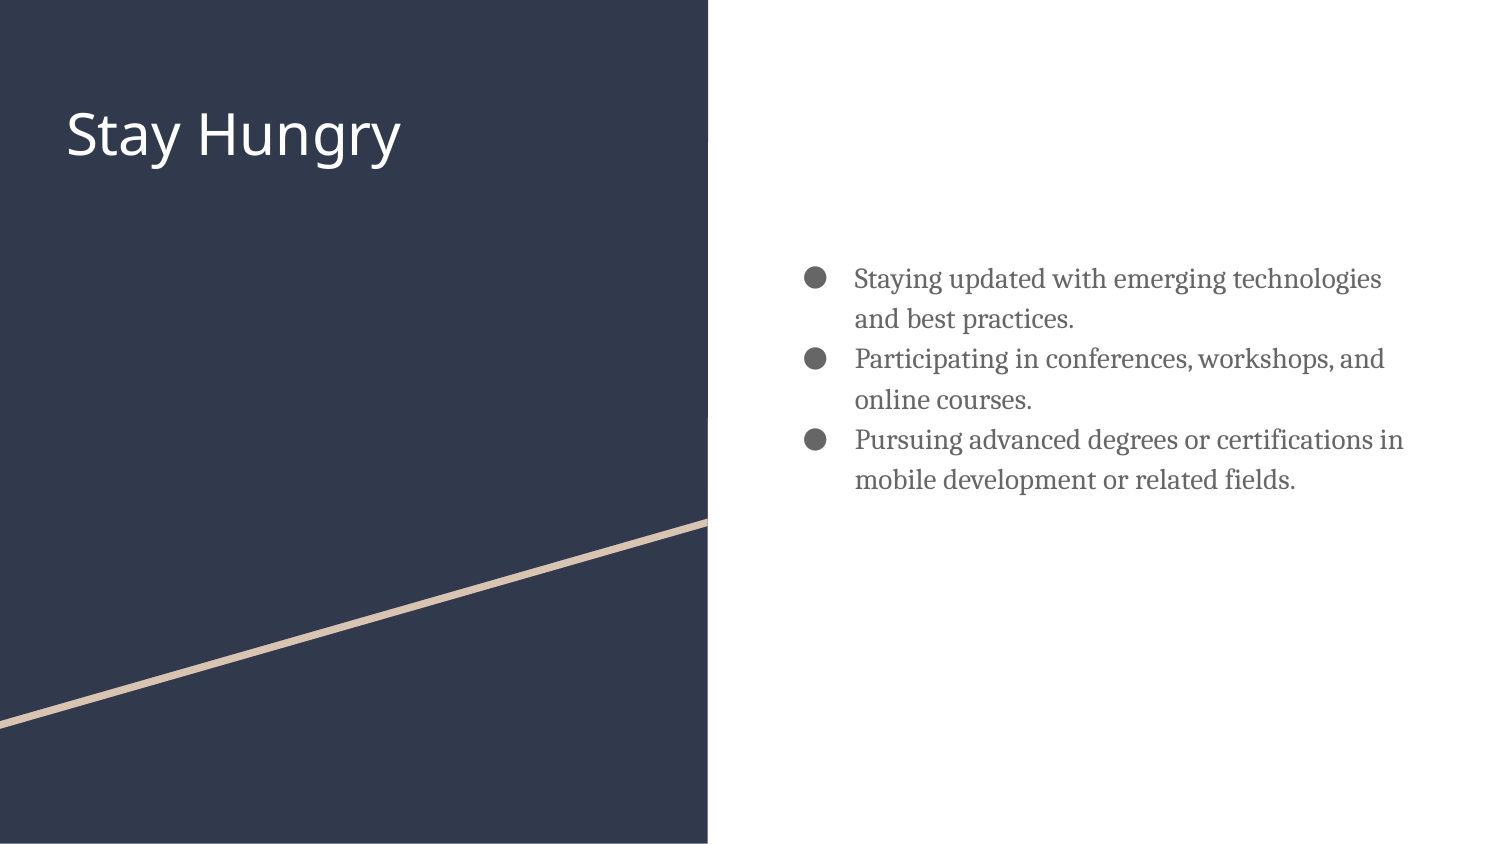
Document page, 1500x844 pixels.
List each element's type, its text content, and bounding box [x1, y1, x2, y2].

title Stay Hungry [51, 82, 660, 494]
list Staying updated with emerging technologies and best practices. Participating in conferences, workshops, and online courses. Pursuing advanced degrees or certifications in mobile development or related fields. [764, 238, 1449, 844]
